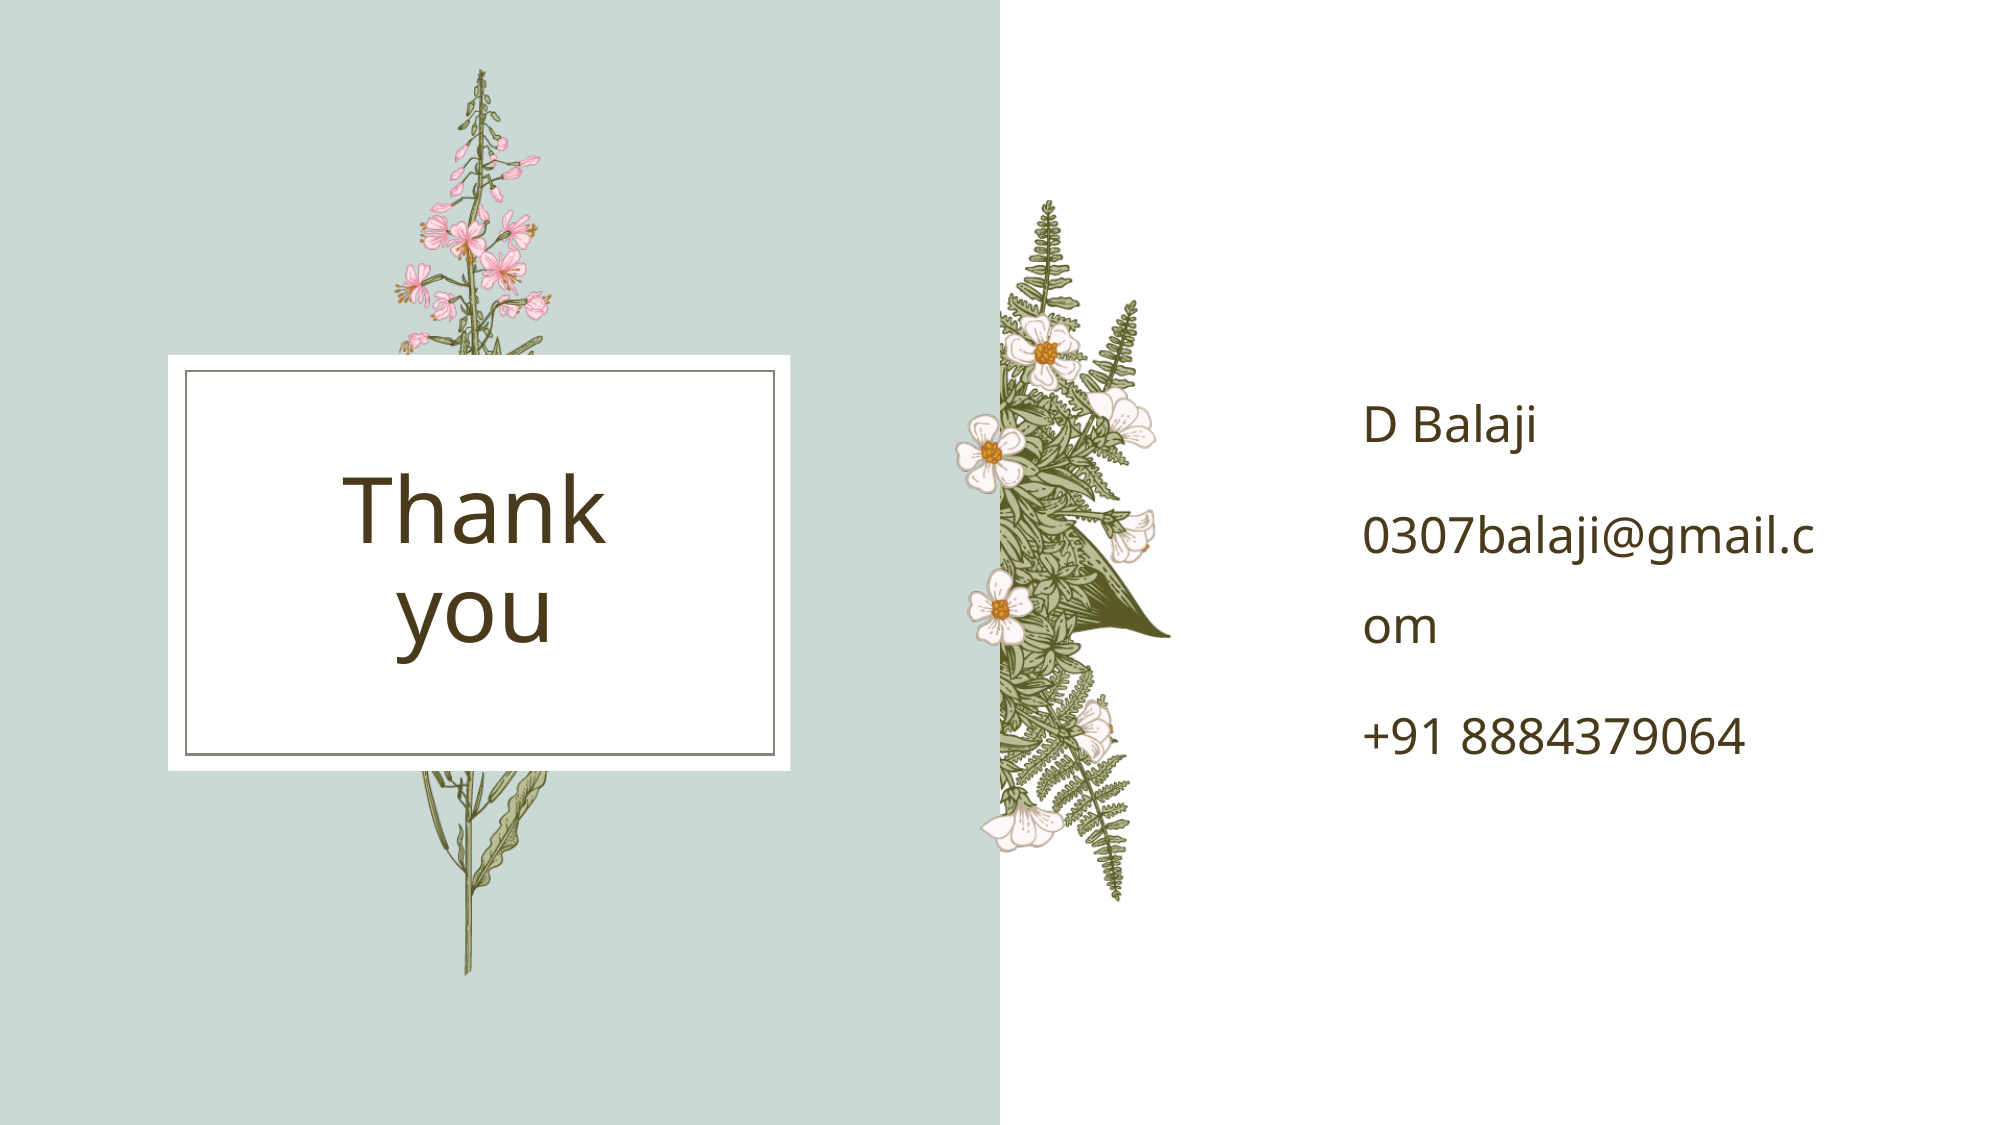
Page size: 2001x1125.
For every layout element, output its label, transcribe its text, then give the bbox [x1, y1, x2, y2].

picture [380, 771, 571, 987]
picture [947, 190, 1186, 912]
title Thank you [241, 473, 710, 653]
list D Balaji 0307balaji@gmail.com +91 8884379064 [1346, 329, 1839, 797]
picture [380, 62, 578, 354]
